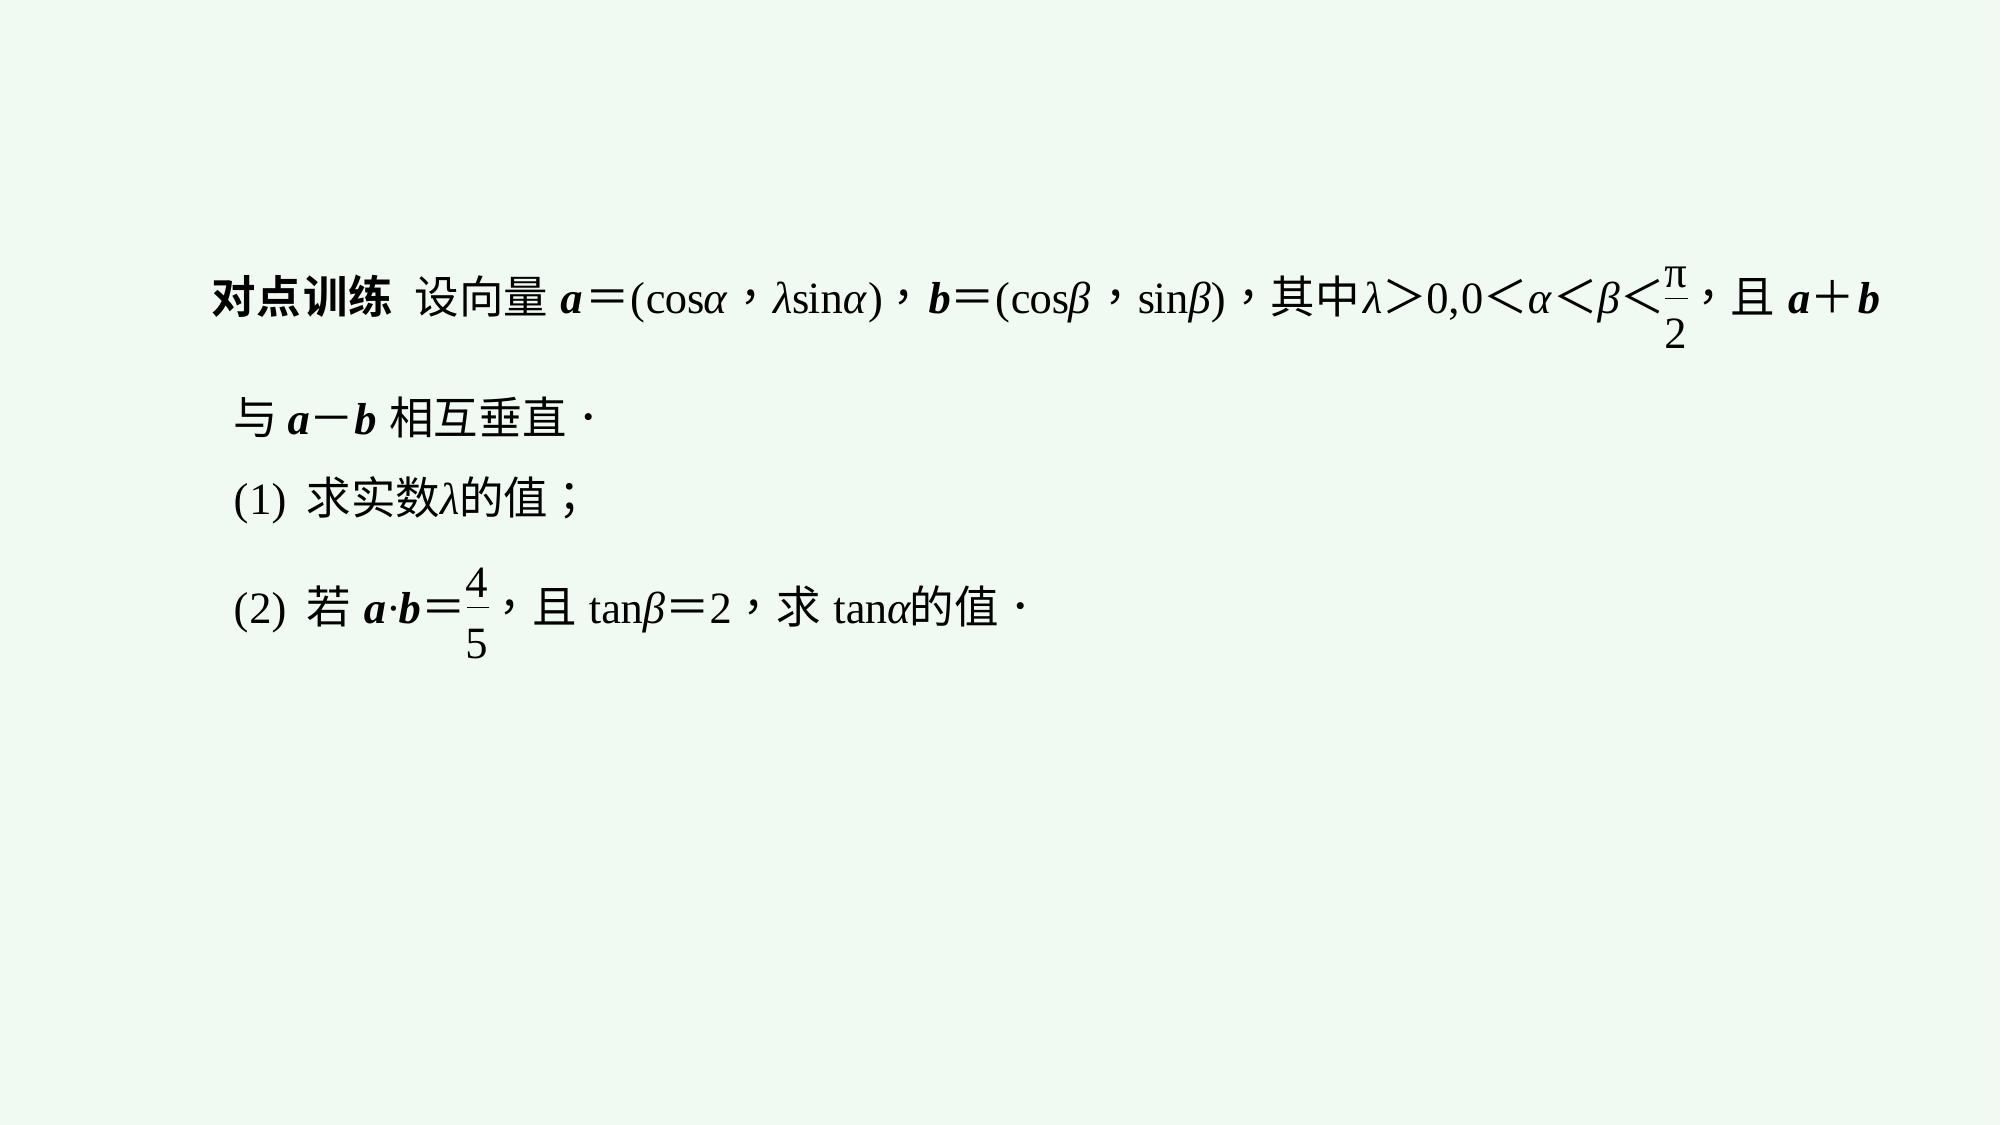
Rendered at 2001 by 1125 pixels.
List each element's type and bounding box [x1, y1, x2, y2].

text_box [122, 236, 1881, 764]
